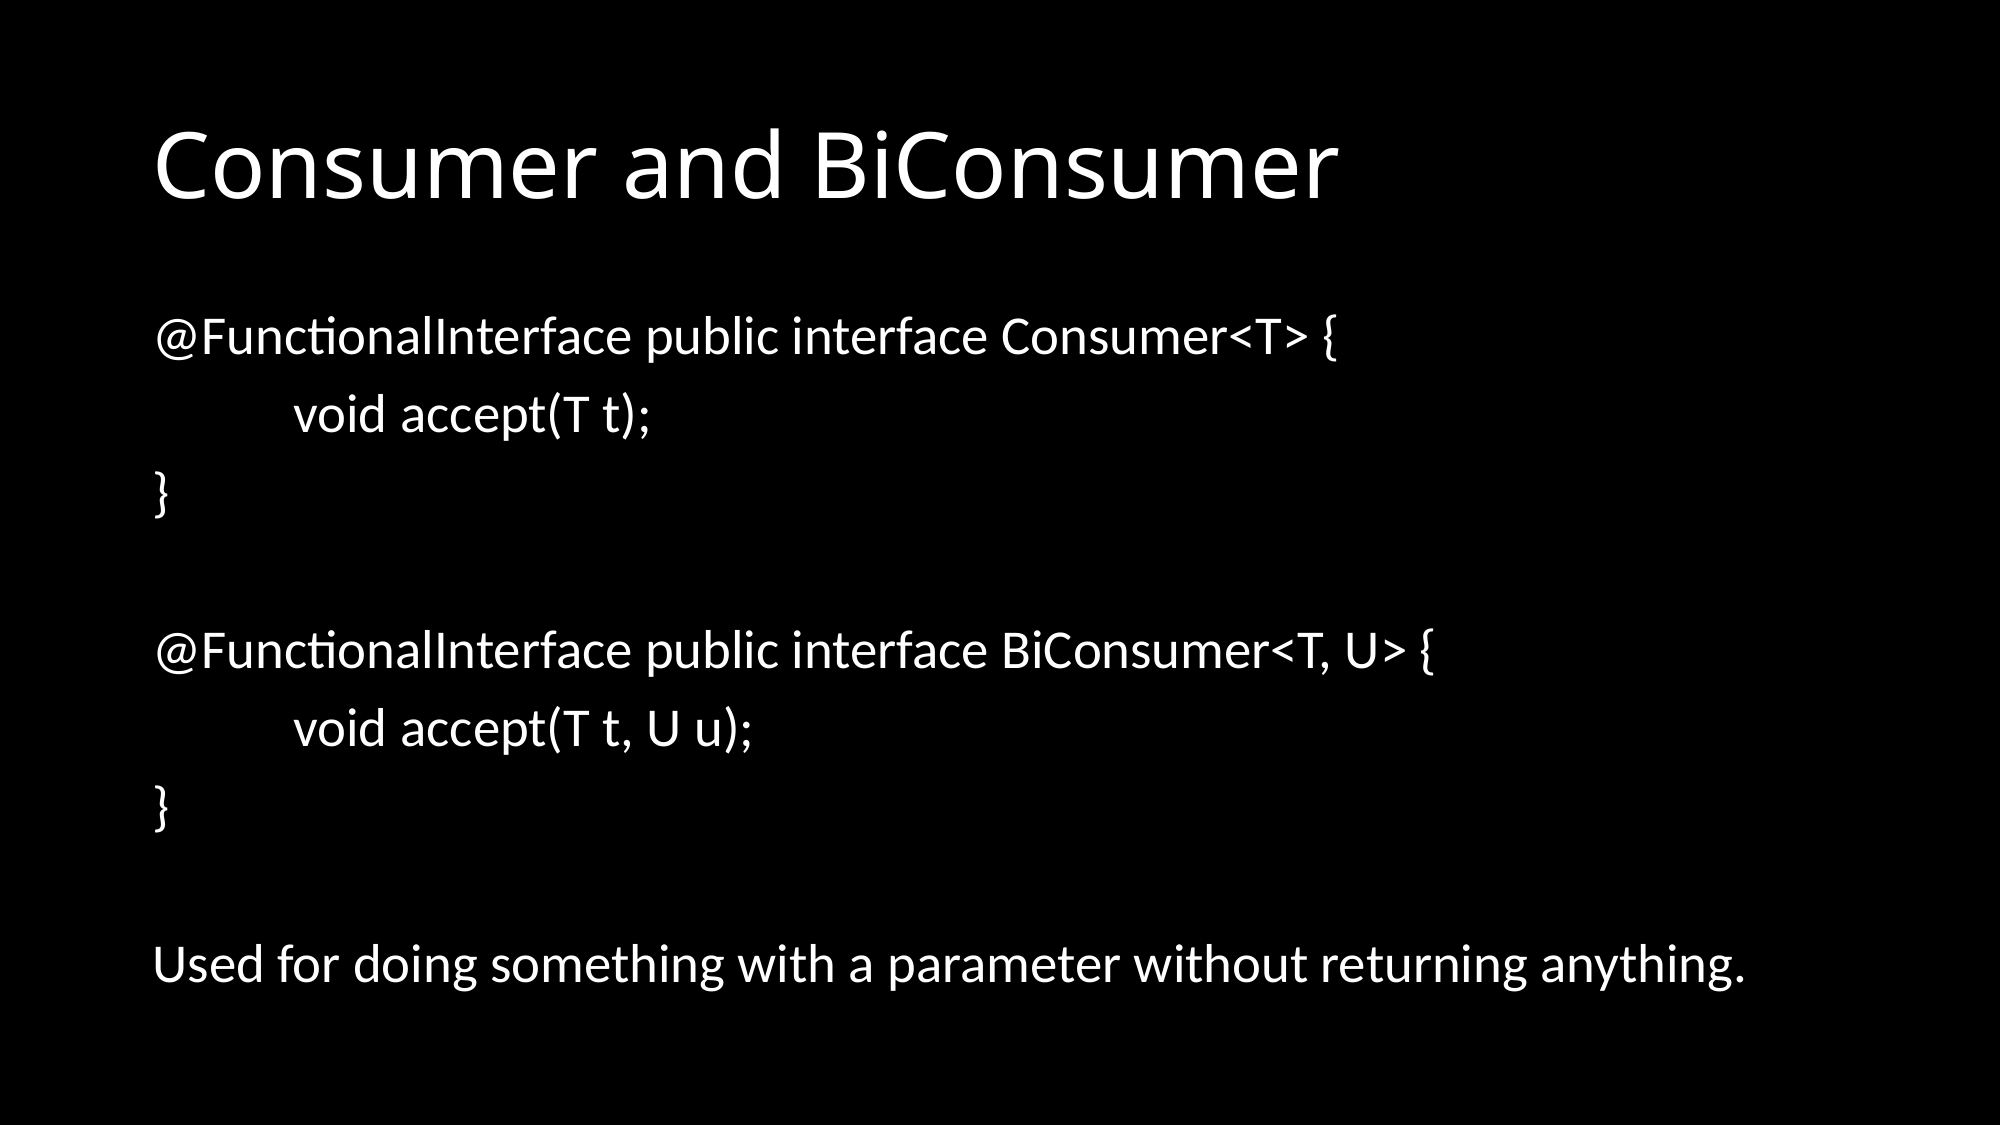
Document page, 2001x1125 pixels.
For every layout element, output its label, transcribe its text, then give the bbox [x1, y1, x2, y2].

list @FunctionalInterface public interface Consumer<T> { void accept(T t); } @FunctionalInterface public interface BiConsumer<T, U> { void accept(T t, U u); } Used for doing something with a parameter without returning anything. [137, 299, 1863, 1014]
title Consumer and BiConsumer [137, 59, 1863, 278]
